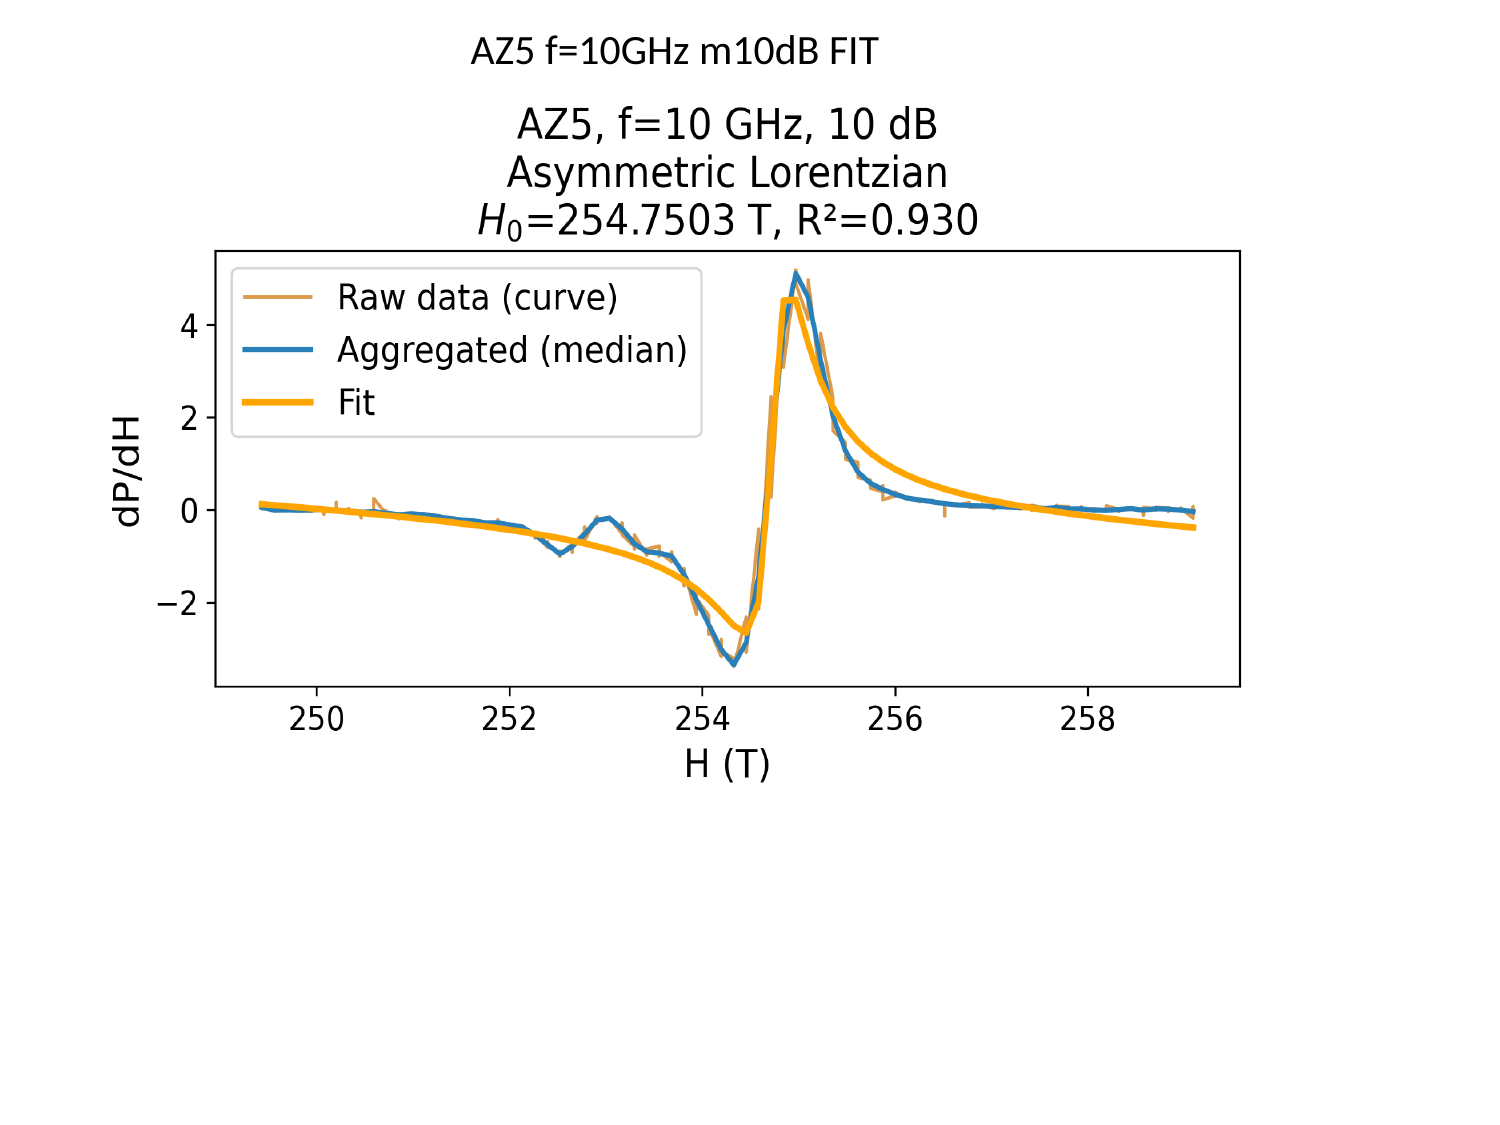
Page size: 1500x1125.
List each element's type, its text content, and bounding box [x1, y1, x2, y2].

text_box AZ5 f=10GHz m10dB FIT [455, 15, 895, 73]
picture [74, 74, 1276, 826]
